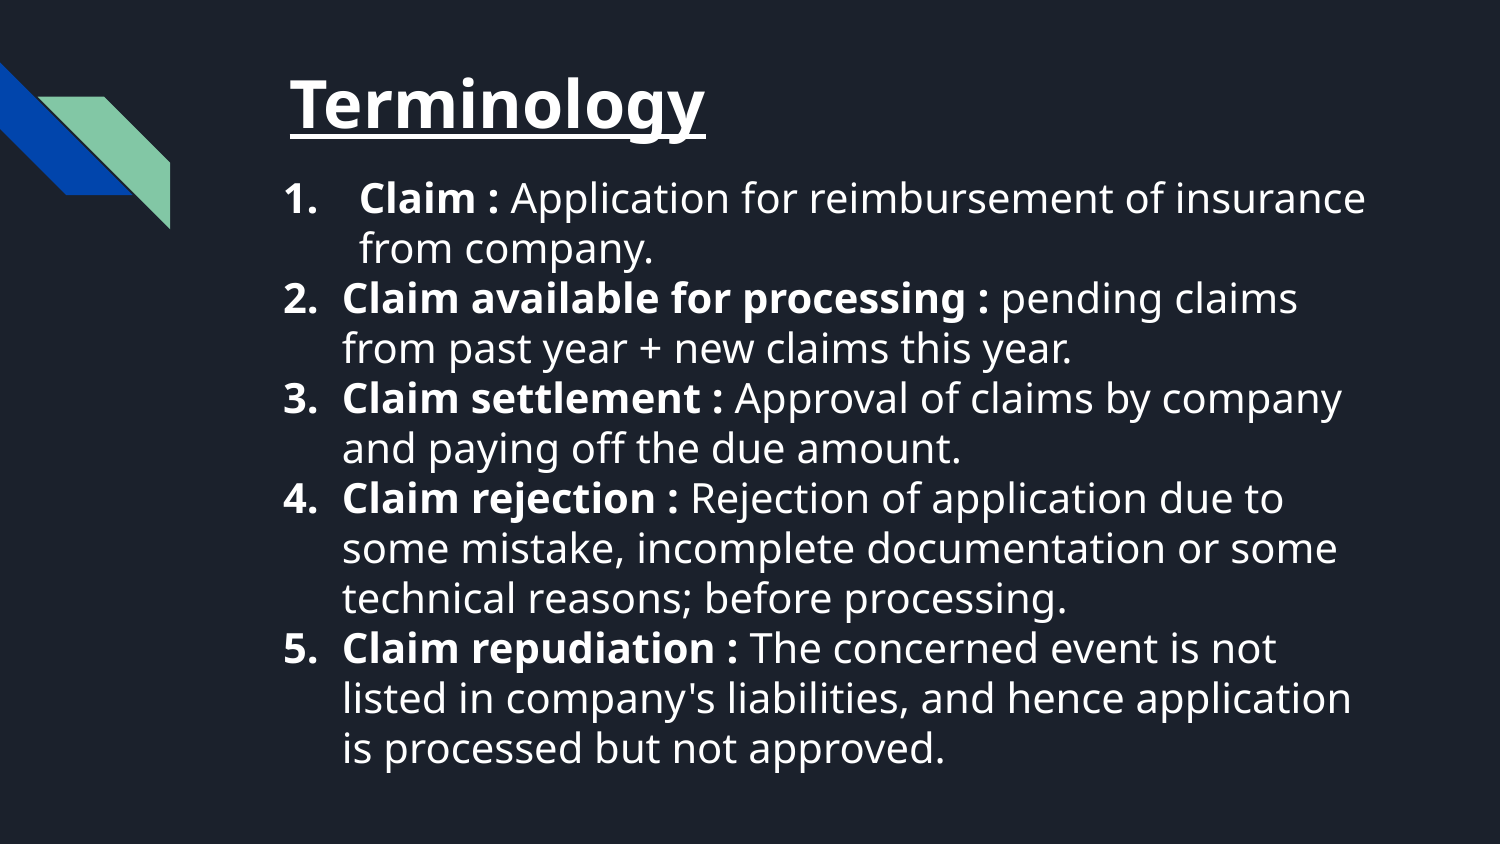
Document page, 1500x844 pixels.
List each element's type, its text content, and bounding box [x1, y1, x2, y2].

text_box Terminology [274, 54, 733, 150]
title Claim : Application for reimbursement of insurance from company. Claim available for processing : pending claims from past year + new claims this year. Claim settlement : Approval of claims by company and paying off the due amount. Claim rejection : Rejection of application due to some mistake, incomplete documentation or some technical reasons; before processing. Claim repudiation : The concerned event is not listed in company's liabilities, and hence application is processed but not approved. [250, 156, 1401, 789]
